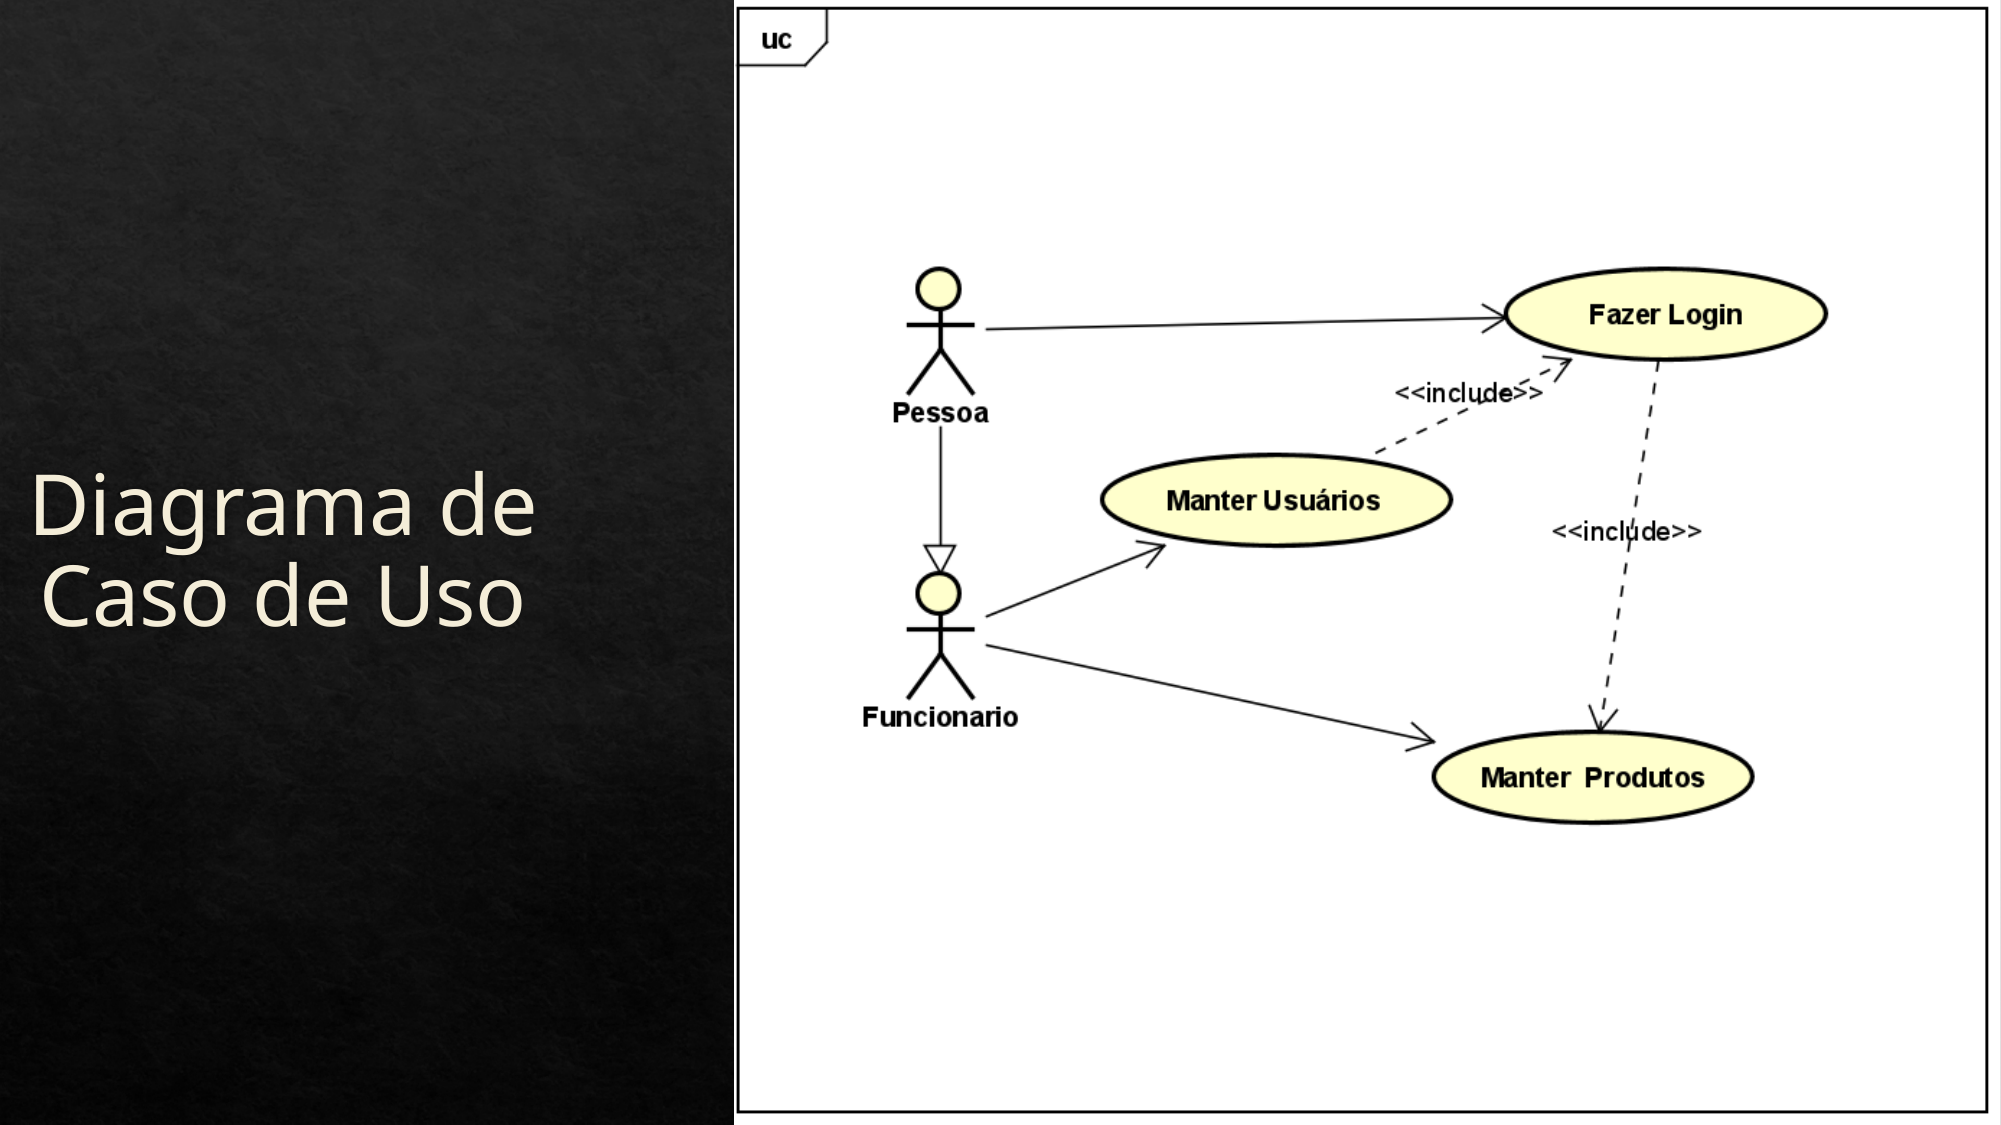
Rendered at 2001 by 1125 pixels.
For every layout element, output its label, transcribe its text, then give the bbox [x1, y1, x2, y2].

picture [733, 0, 2000, 1125]
title Diagrama de Caso de Uso [11, 453, 556, 655]
